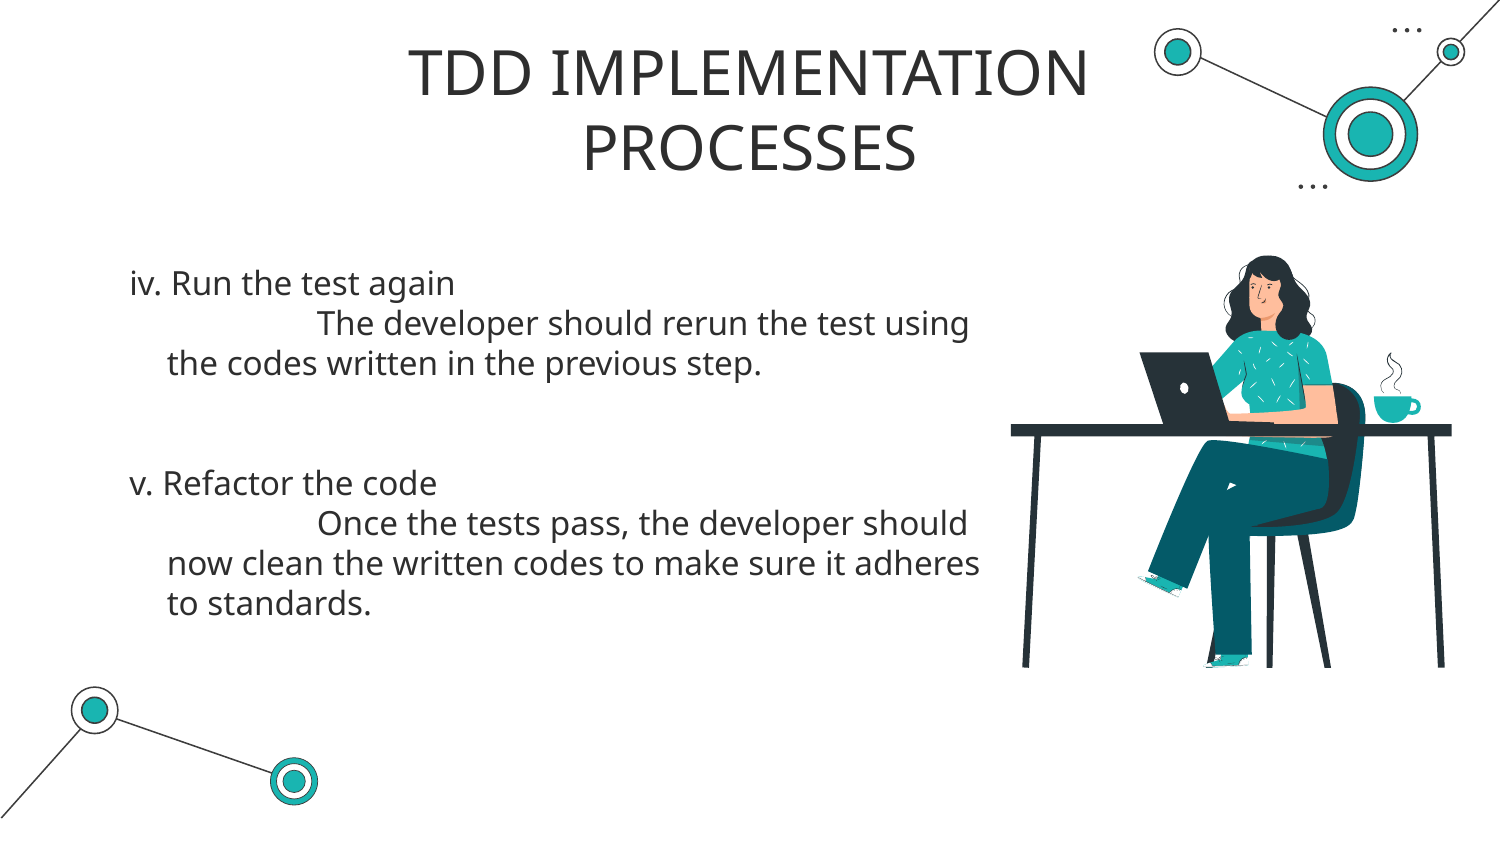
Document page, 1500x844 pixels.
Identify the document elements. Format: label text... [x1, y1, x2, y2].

list iv. Run the test again The developer should rerun the test using the codes written in the previous step. v. Refactor the code Once the tests pass, the developer should now clean the written codes to make sure it adheres to standards. [76, 296, 998, 668]
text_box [1010, 255, 1452, 669]
title TDD IMPLEMENTATION PROCESSES [301, 60, 1199, 156]
